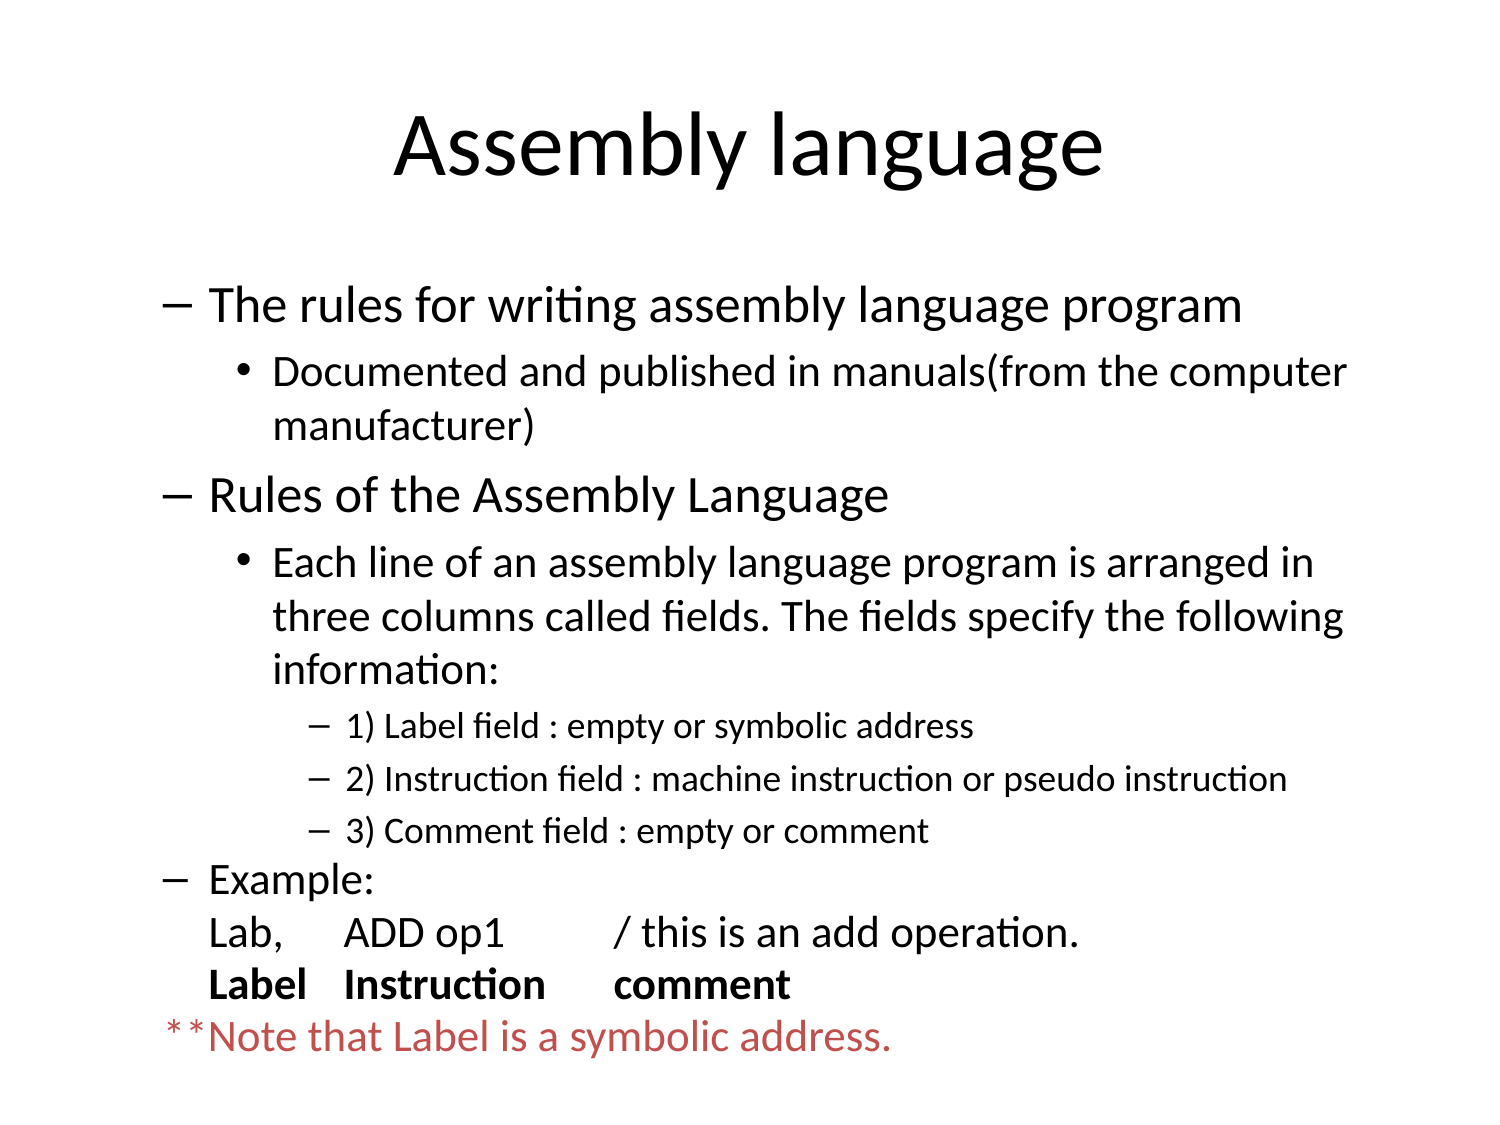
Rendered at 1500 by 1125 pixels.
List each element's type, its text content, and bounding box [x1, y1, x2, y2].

list The rules for writing assembly language program Documented and published in manuals(from the computer manufacturer) Rules of the Assembly Language Each line of an assembly language program is arranged in three columns called fields. The fields specify the following information: 1) Label field : empty or symbolic address 2) Instruction field : machine instruction or pseudo instruction 3) Comment field : empty or comment Example: Lab, ADD op1 / this is an add operation. Label Instruction comment **Note that Label is a symbolic address. [75, 262, 1425, 1075]
title Assembly language [75, 45, 1425, 233]
